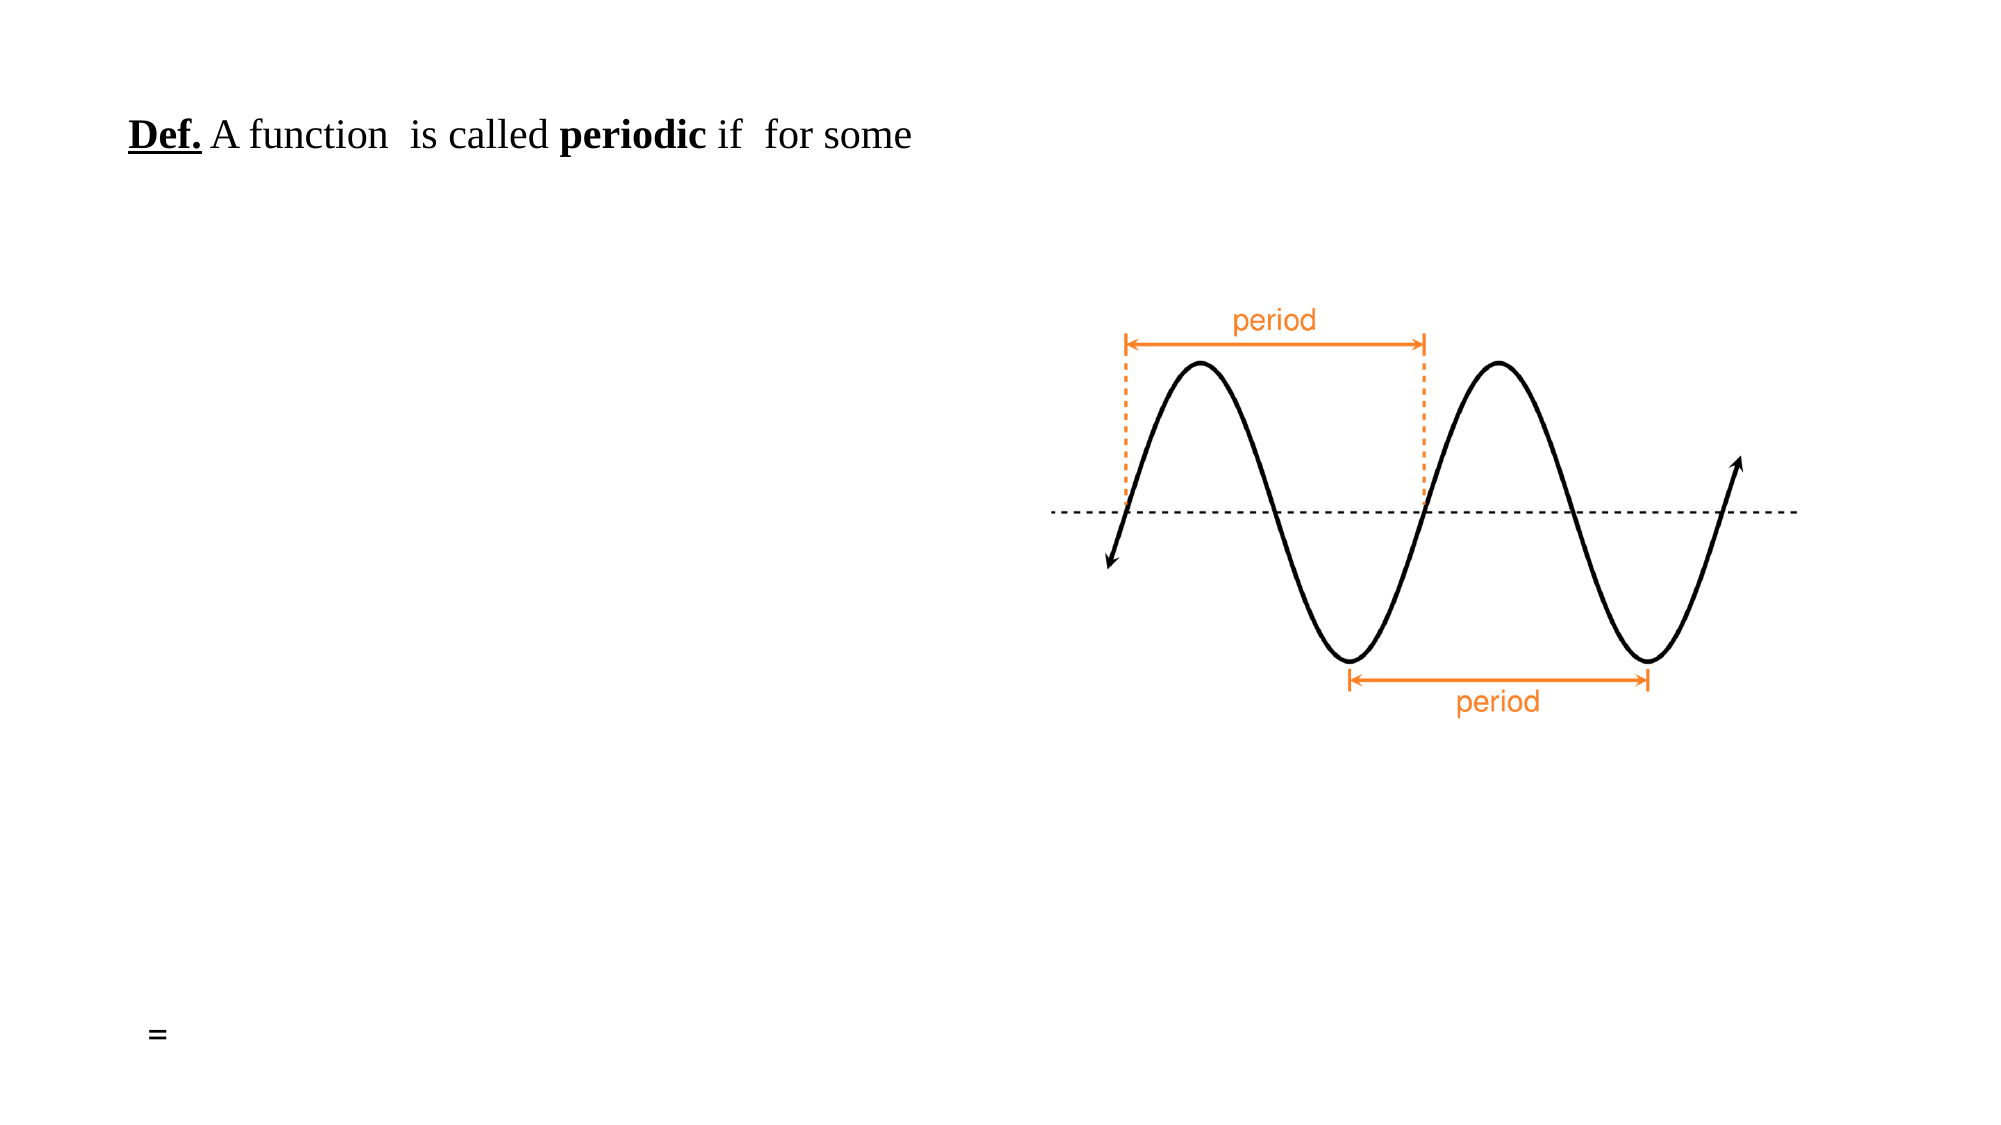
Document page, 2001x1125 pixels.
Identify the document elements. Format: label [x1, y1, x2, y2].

picture [1037, 288, 1819, 737]
